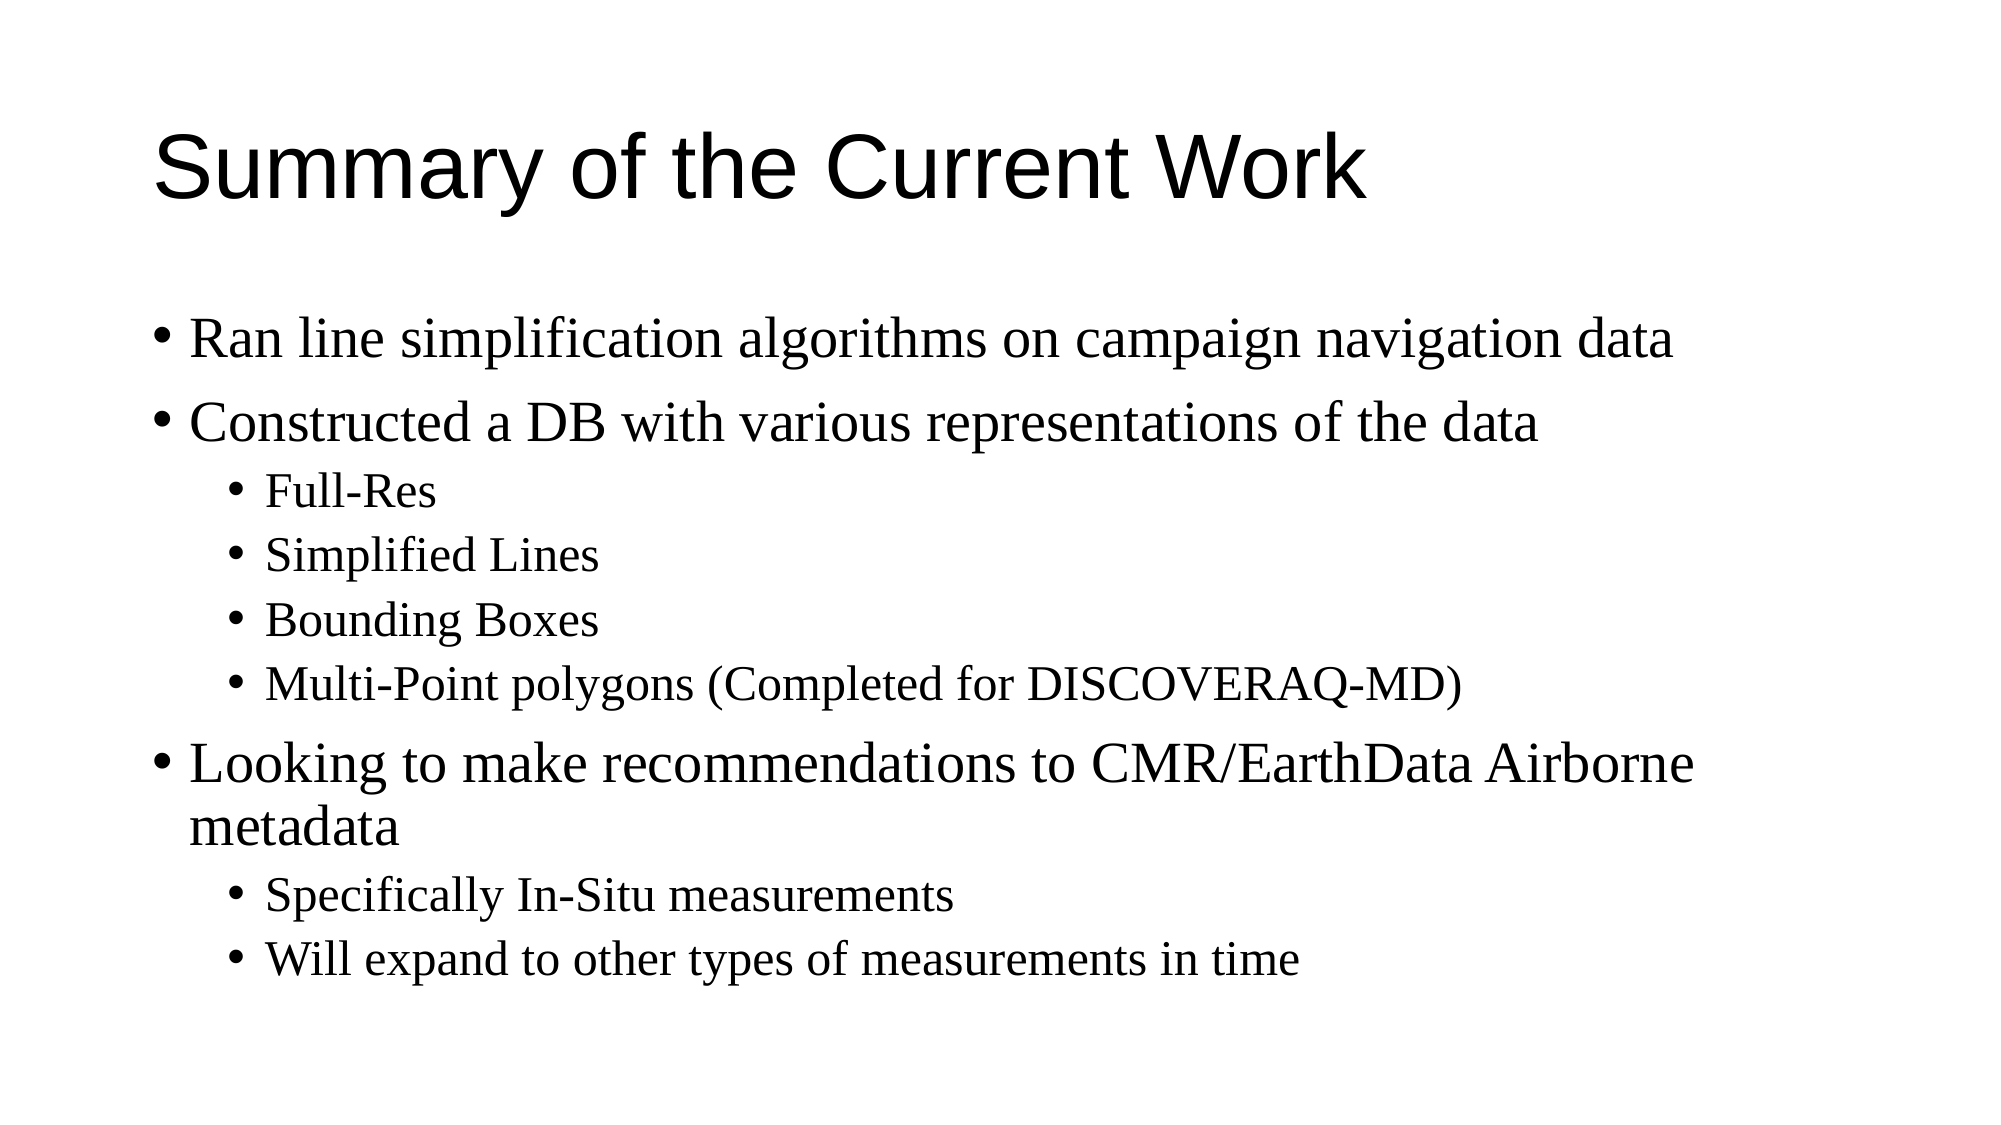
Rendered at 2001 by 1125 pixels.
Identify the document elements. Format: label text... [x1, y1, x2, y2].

list Ran line simplification algorithms on campaign navigation data Constructed a DB with various representations of the data Full-Res Simplified Lines Bounding Boxes Multi-Point polygons (Completed for DISCOVERAQ-MD) Looking to make recommendations to CMR/EarthData Airborne metadata Specifically In-Situ measurements Will expand to other types of measurements in time [137, 299, 1863, 1068]
title Summary of the Current Work [137, 59, 1863, 278]
